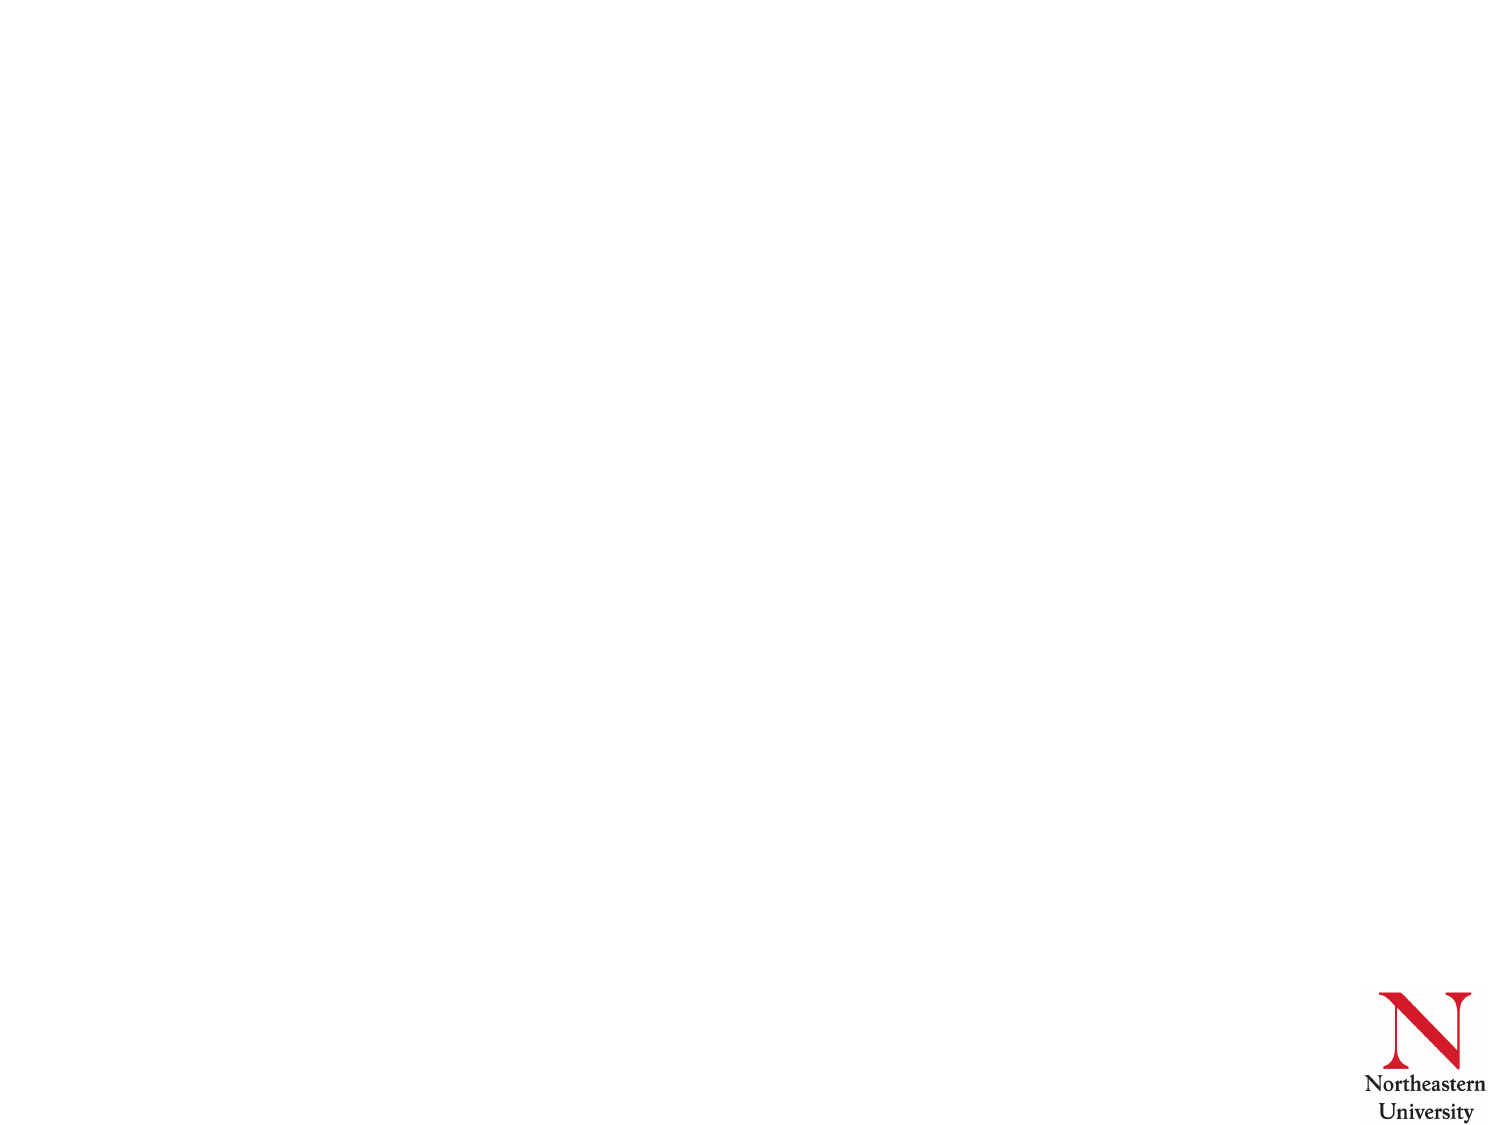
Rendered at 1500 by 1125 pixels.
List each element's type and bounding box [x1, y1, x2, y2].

picture [1361, 987, 1489, 1125]
